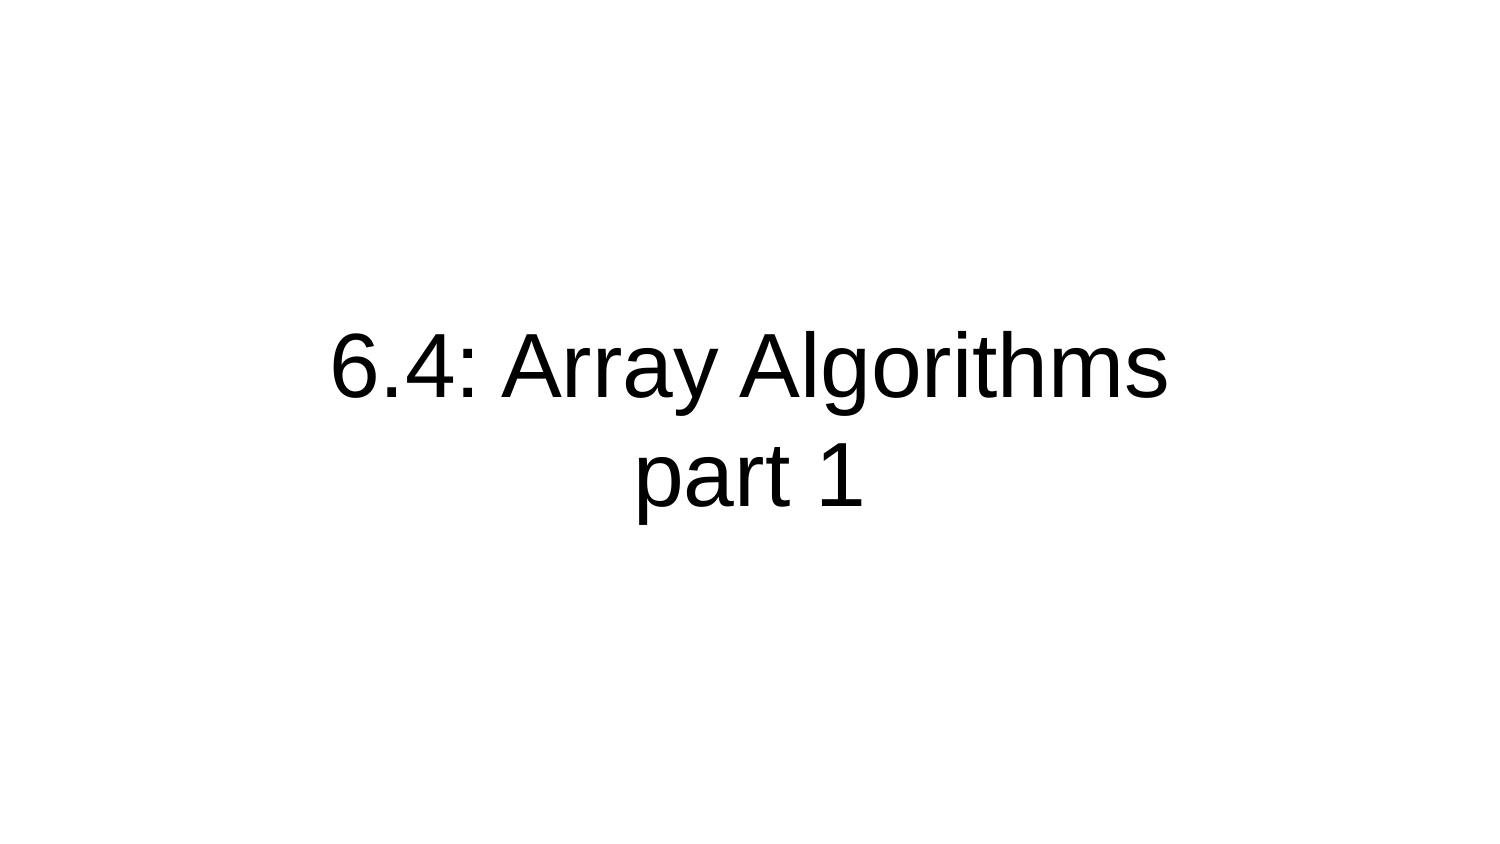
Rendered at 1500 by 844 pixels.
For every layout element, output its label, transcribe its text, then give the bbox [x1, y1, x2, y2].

title 6.4: Array Algorithms part 1 [51, 247, 1449, 584]
